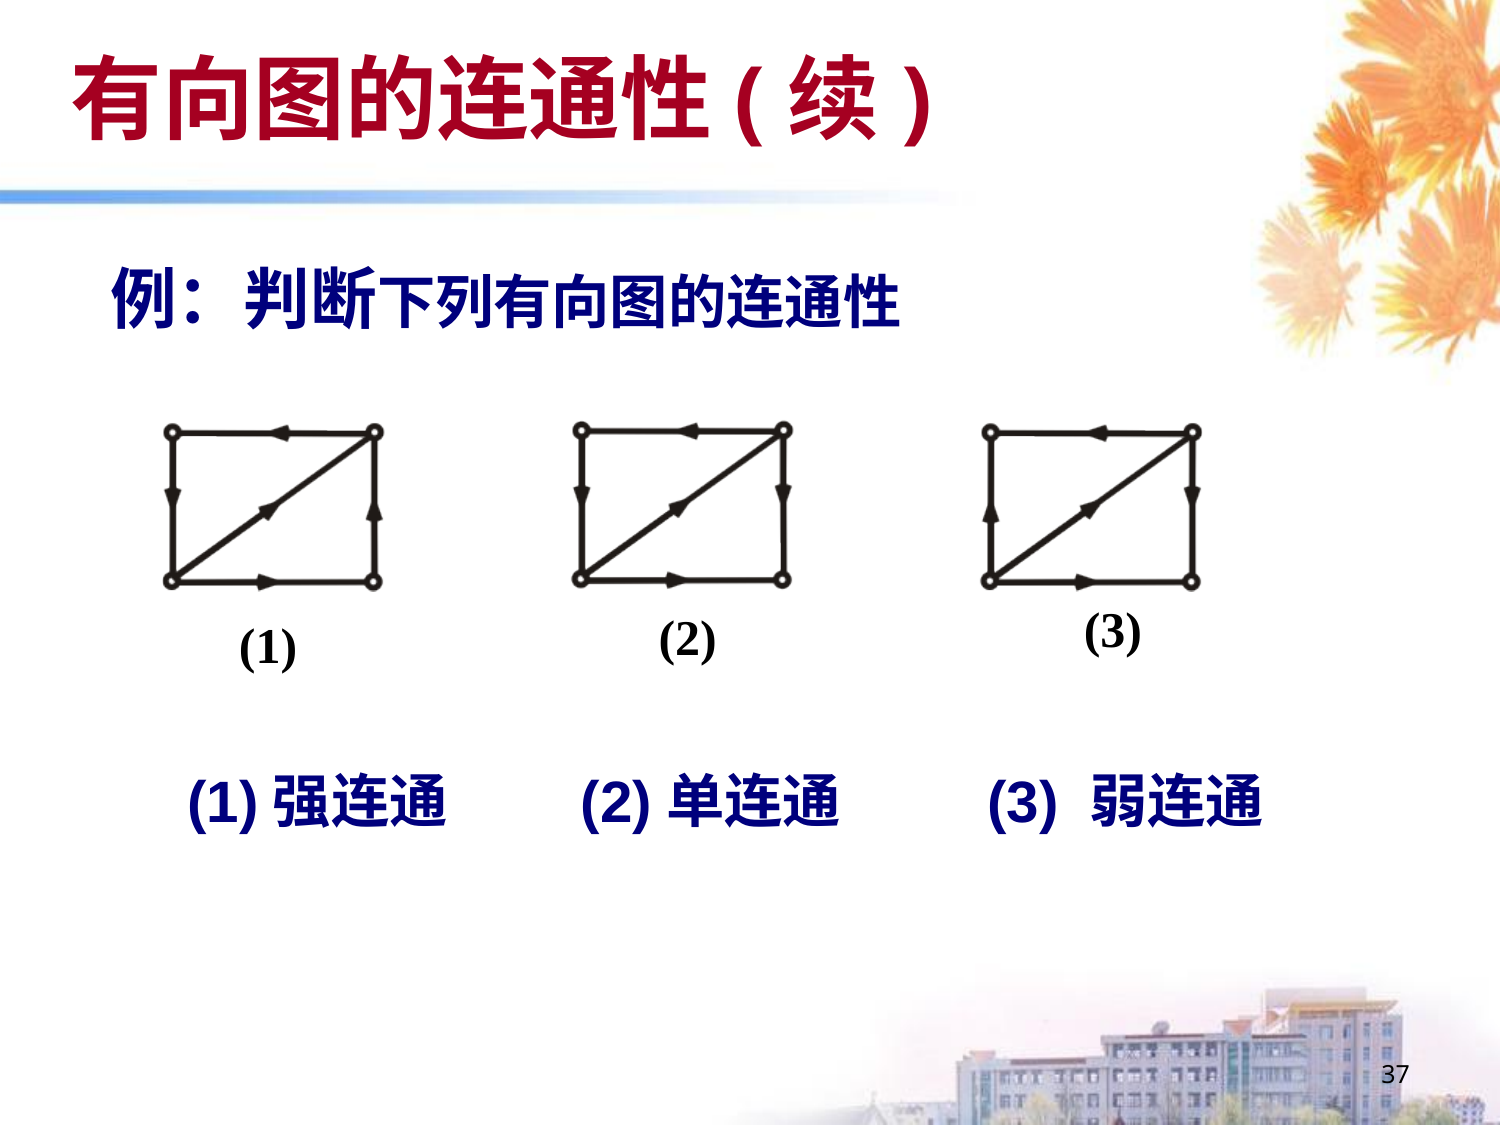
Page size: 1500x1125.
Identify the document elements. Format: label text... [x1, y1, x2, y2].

text_box (3) [1068, 600, 1194, 666]
text_box (1)强连通 (2)单连通 (3) 弱连通 [172, 756, 1340, 842]
title 有向图的连通性(续) [55, 31, 1369, 162]
text_box (1) [224, 605, 350, 681]
slide_number 37 [1074, 1024, 1426, 1101]
text_box 例：判断下列有向图的连通性 [95, 249, 1218, 345]
picture [0, 0, 1500, 1125]
text_box (2) [643, 600, 757, 674]
